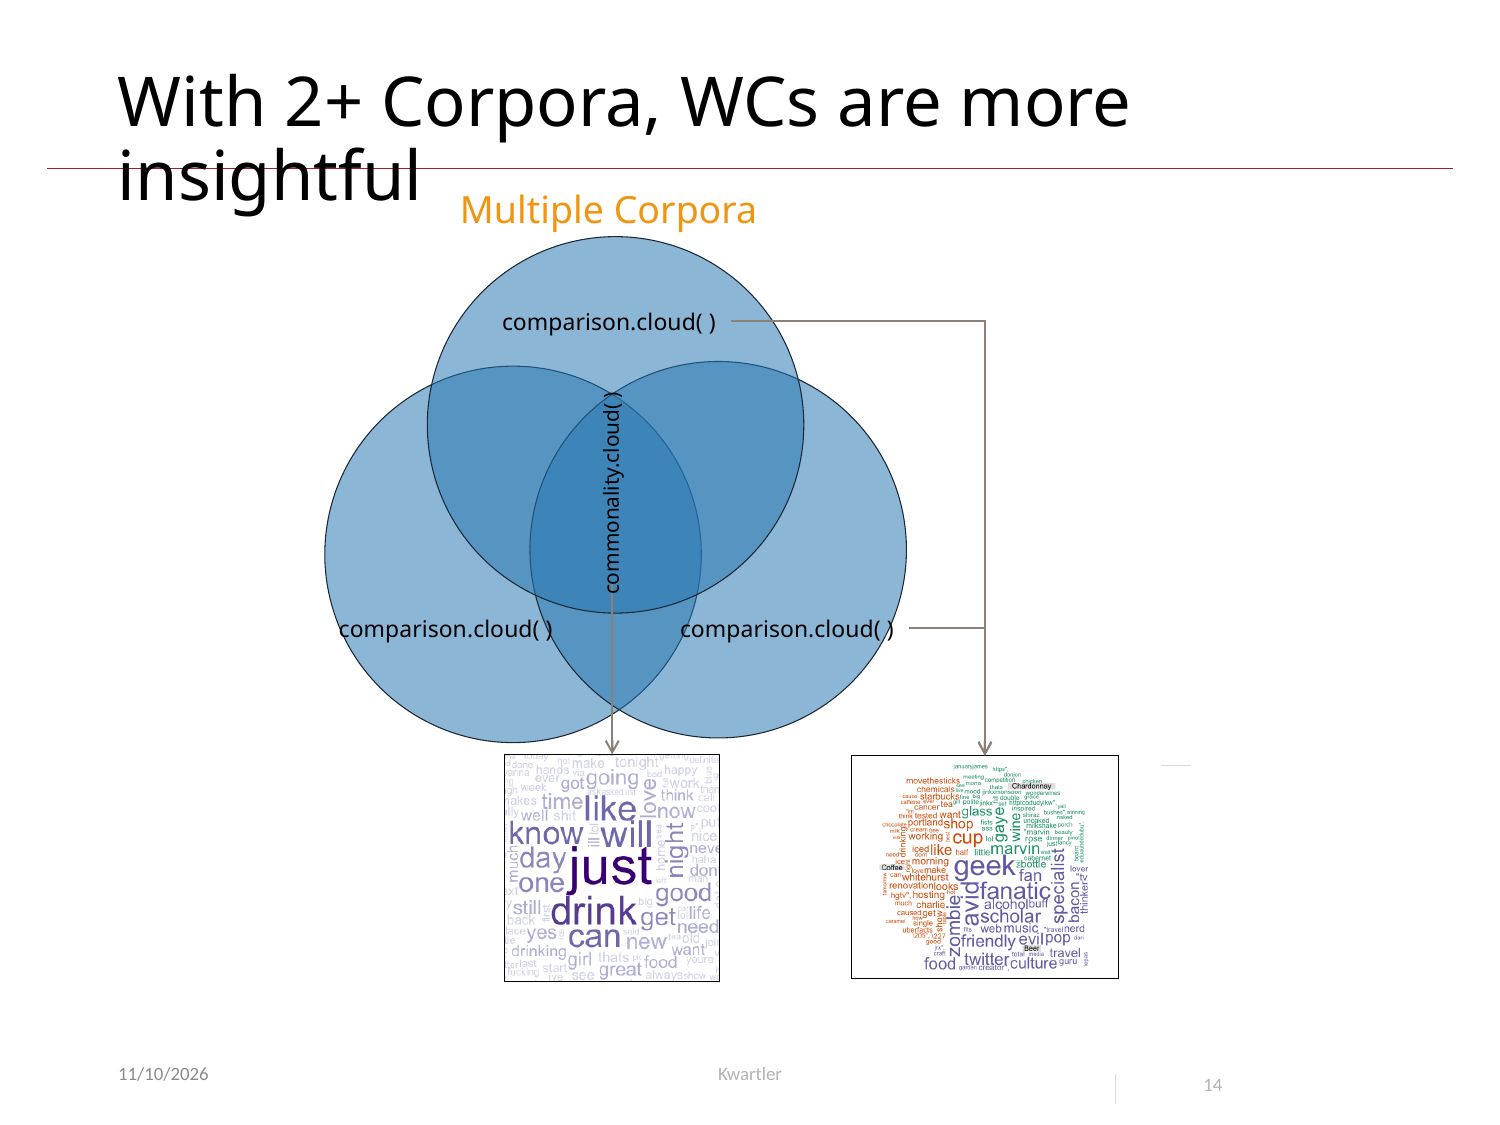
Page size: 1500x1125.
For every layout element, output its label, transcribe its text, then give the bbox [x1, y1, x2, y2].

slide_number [103, 1042, 441, 1103]
slide_number 14 [1188, 1042, 1330, 1103]
title With 2+ Corpora, WCs are more insightful [103, 59, 1397, 157]
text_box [324, 178, 1119, 982]
footer Kwartler [496, 1042, 1004, 1103]
